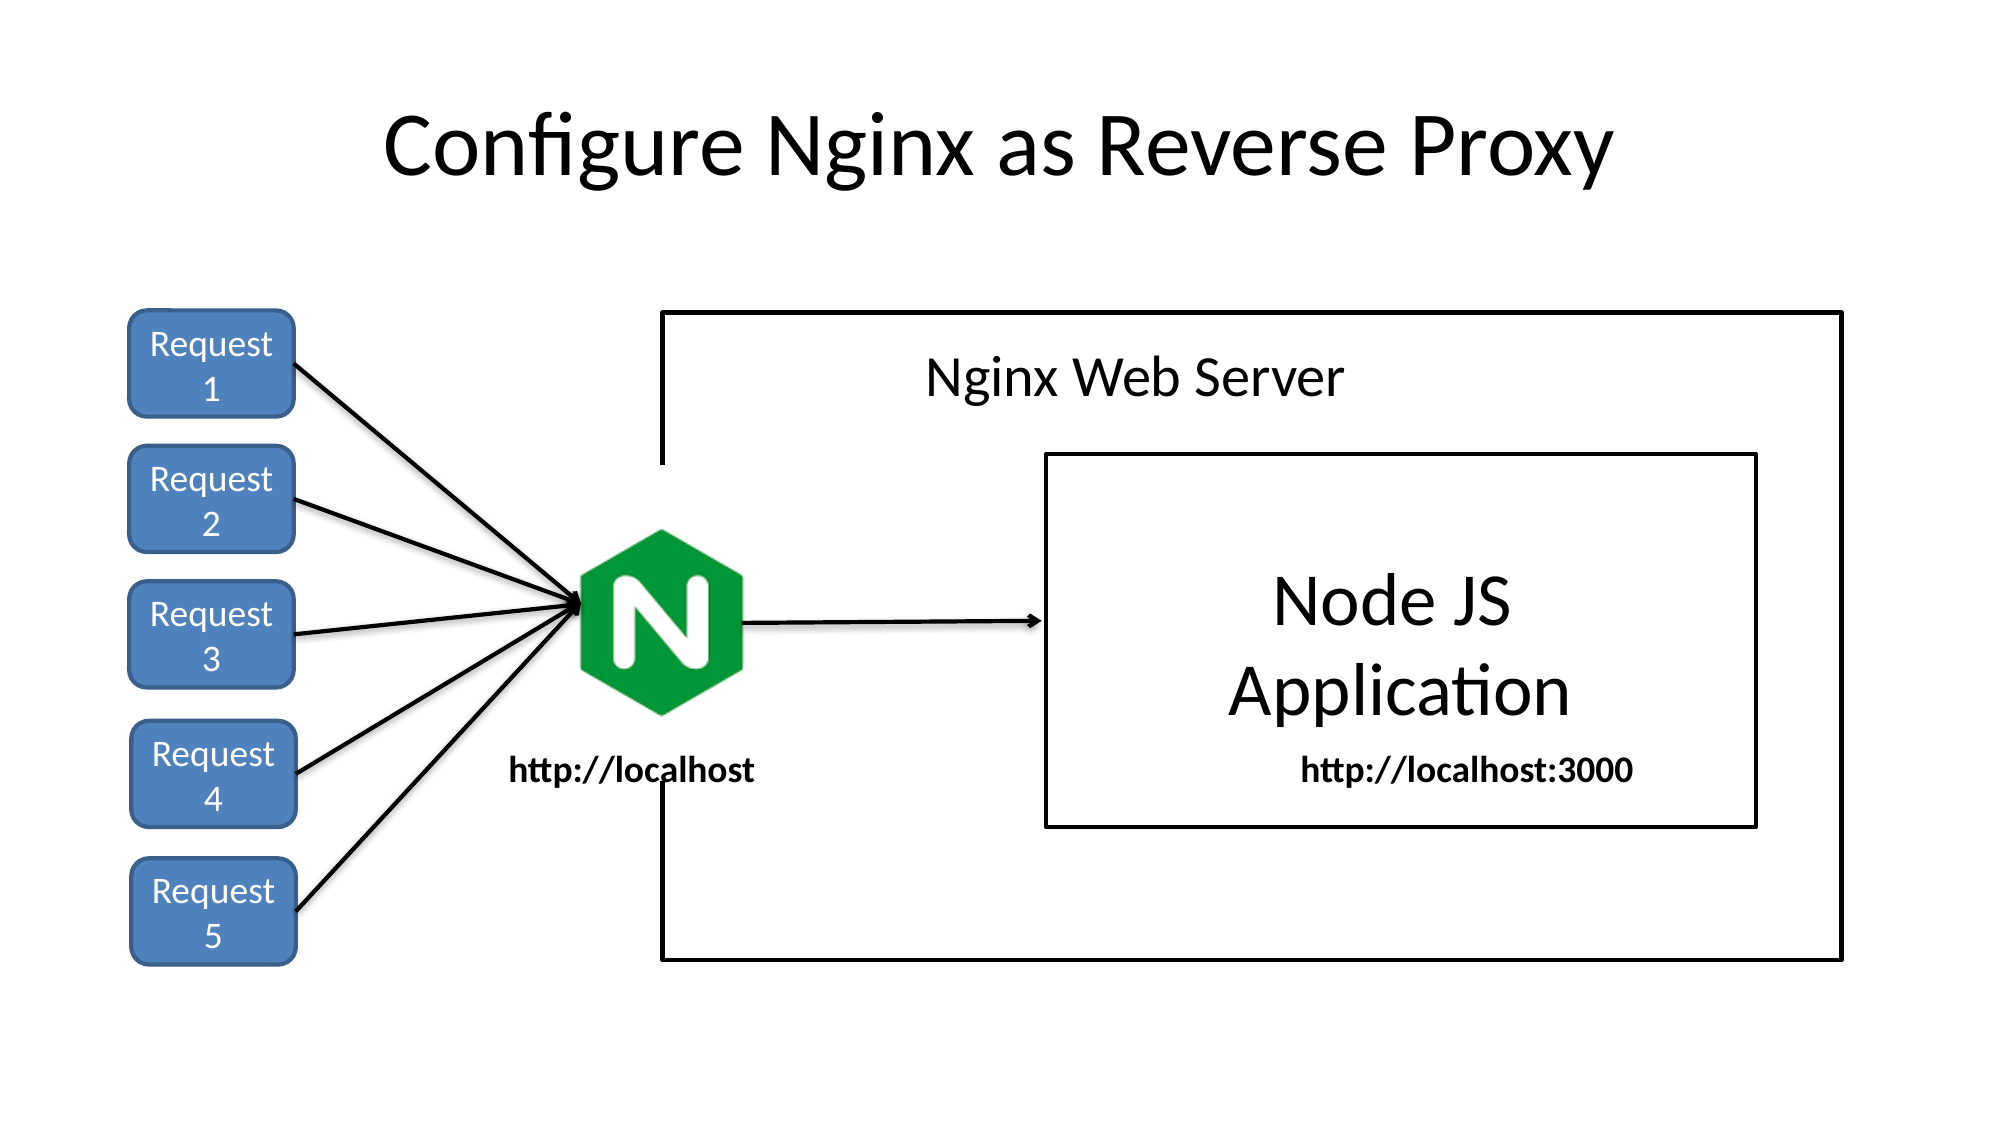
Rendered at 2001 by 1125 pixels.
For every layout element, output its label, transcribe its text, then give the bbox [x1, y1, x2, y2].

title Configure Nginx as Reverse Proxy [99, 45, 1900, 233]
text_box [128, 310, 1842, 965]
